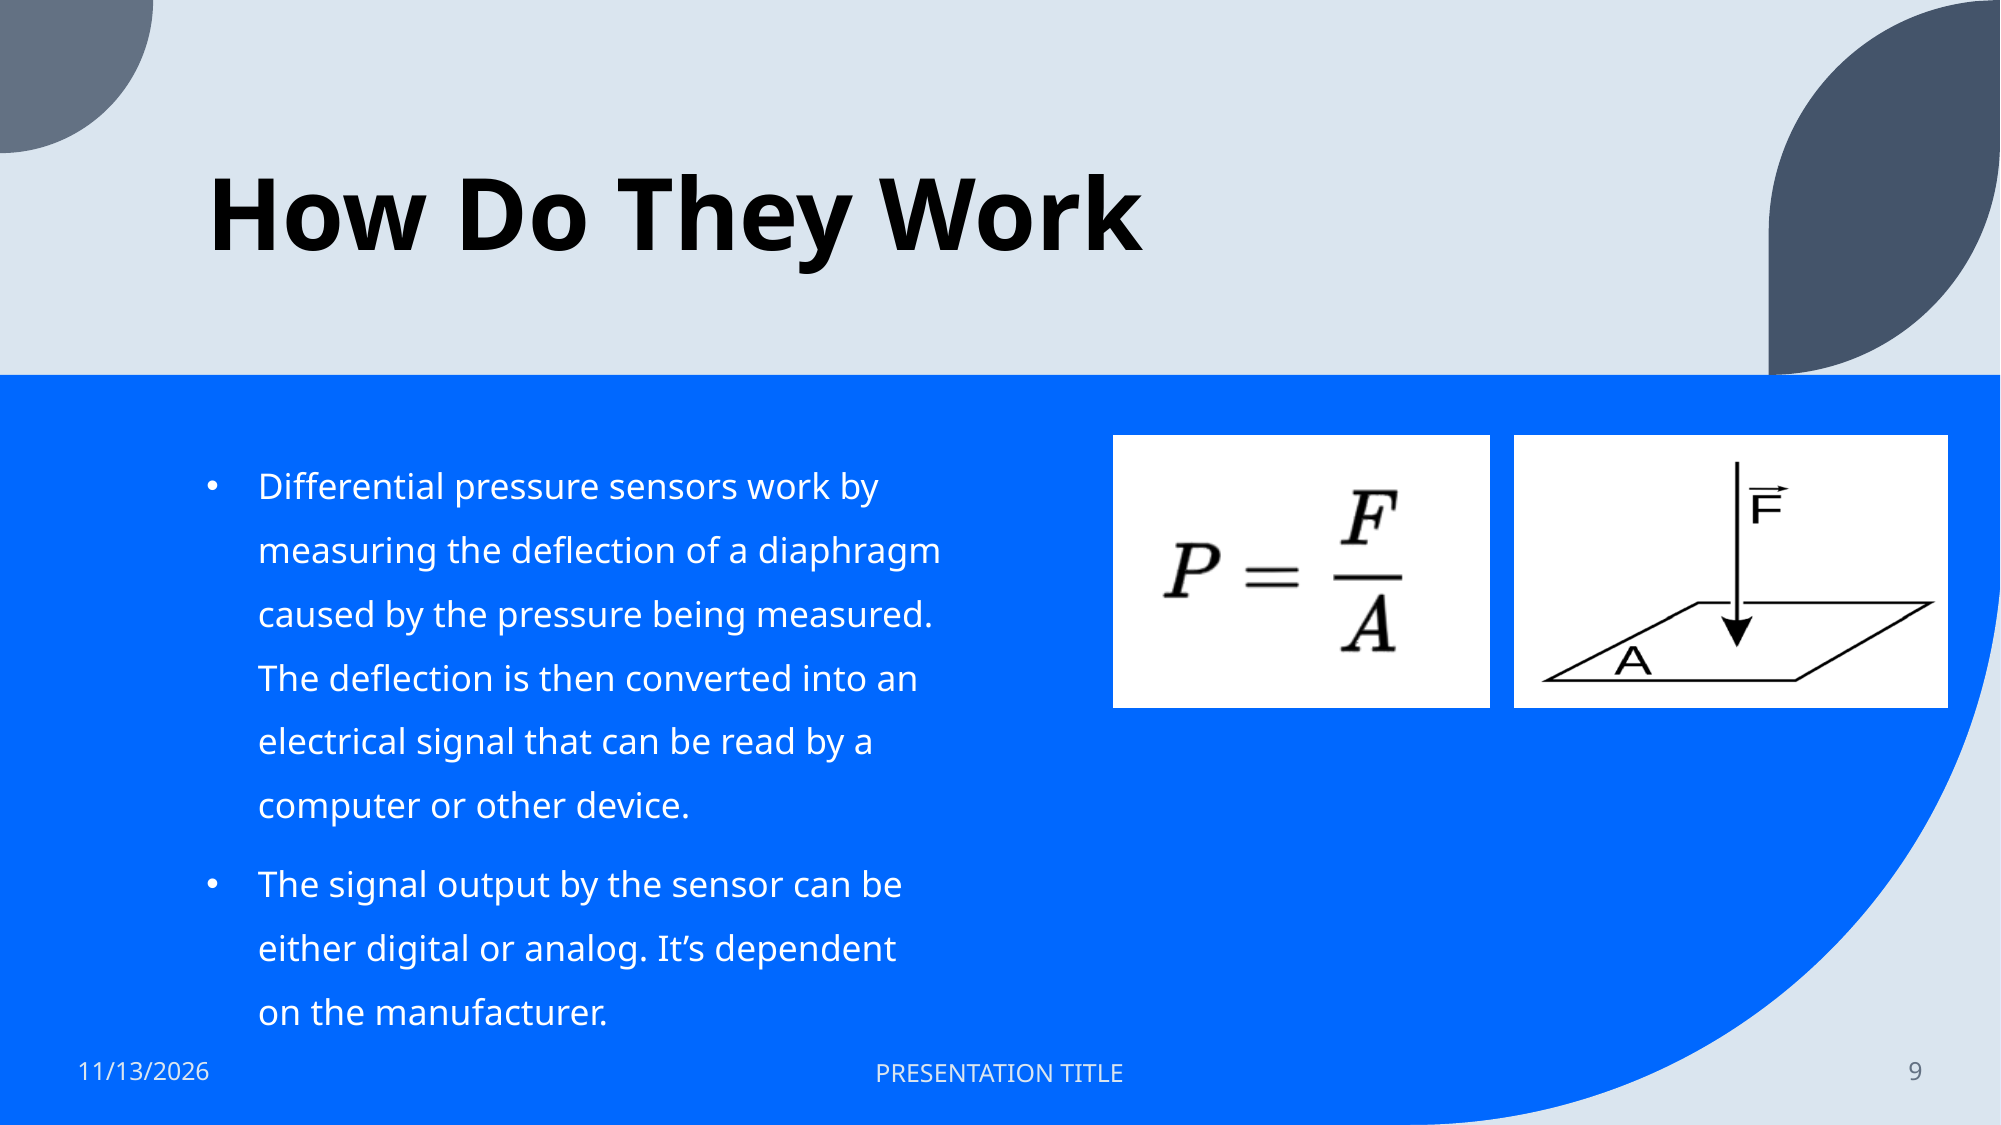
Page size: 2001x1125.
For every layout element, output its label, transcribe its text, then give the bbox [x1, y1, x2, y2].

list Differential pressure sensors work by measuring the deflection of a diaphragm caused by the pressure being measured. The deflection is then converted into an electrical signal that can be read by a computer or other device. The signal output by the sensor can be either digital or analog. It’s dependent on the manufacturer. [191, 435, 959, 1095]
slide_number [62, 1042, 513, 1103]
slide_number 9 [1674, 1042, 1938, 1103]
title How Do They Work [191, 62, 1796, 280]
picture [1514, 435, 1948, 708]
picture [1112, 435, 1490, 708]
footer PRESENTATION TITLE [662, 1042, 1338, 1103]
